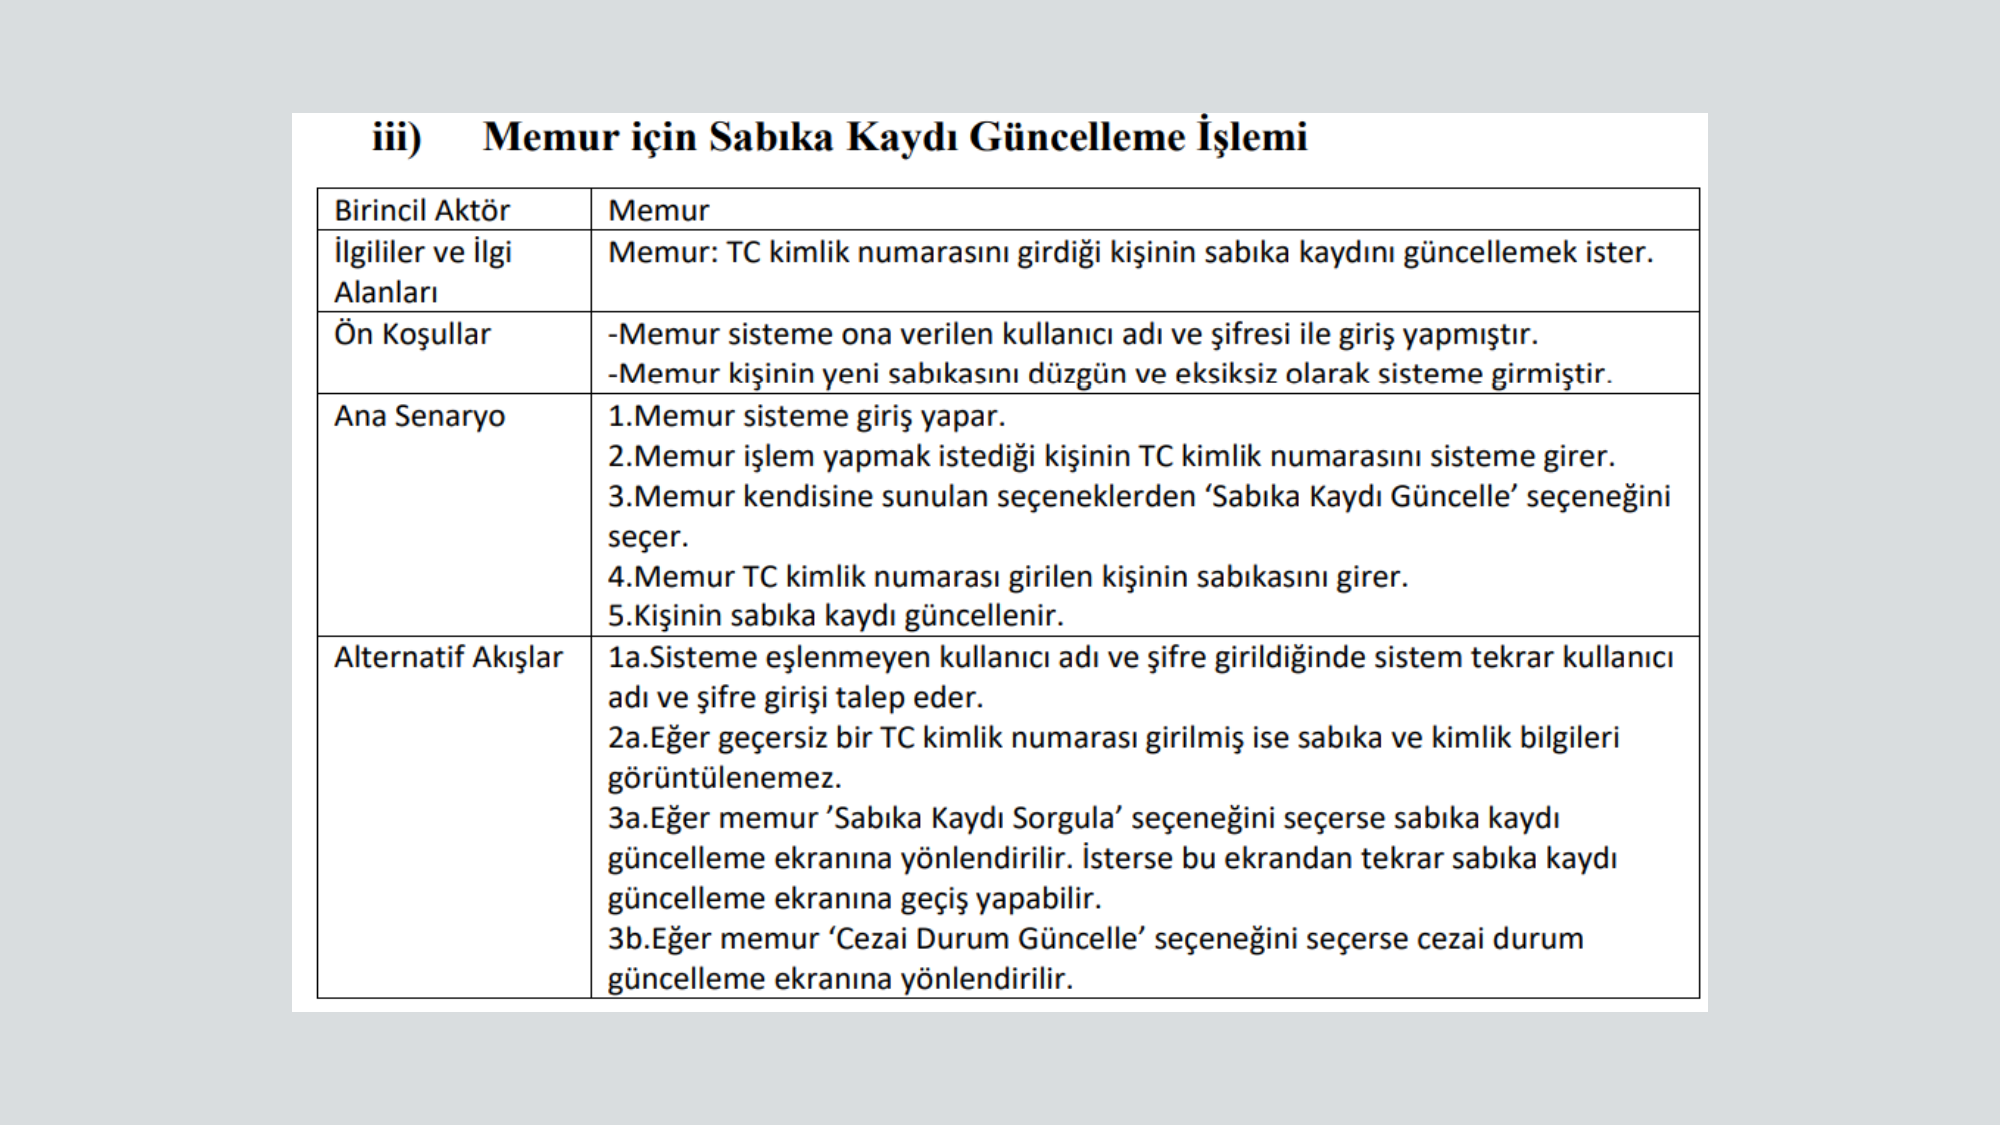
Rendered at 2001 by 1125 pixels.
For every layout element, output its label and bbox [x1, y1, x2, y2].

picture [292, 113, 1708, 1012]
